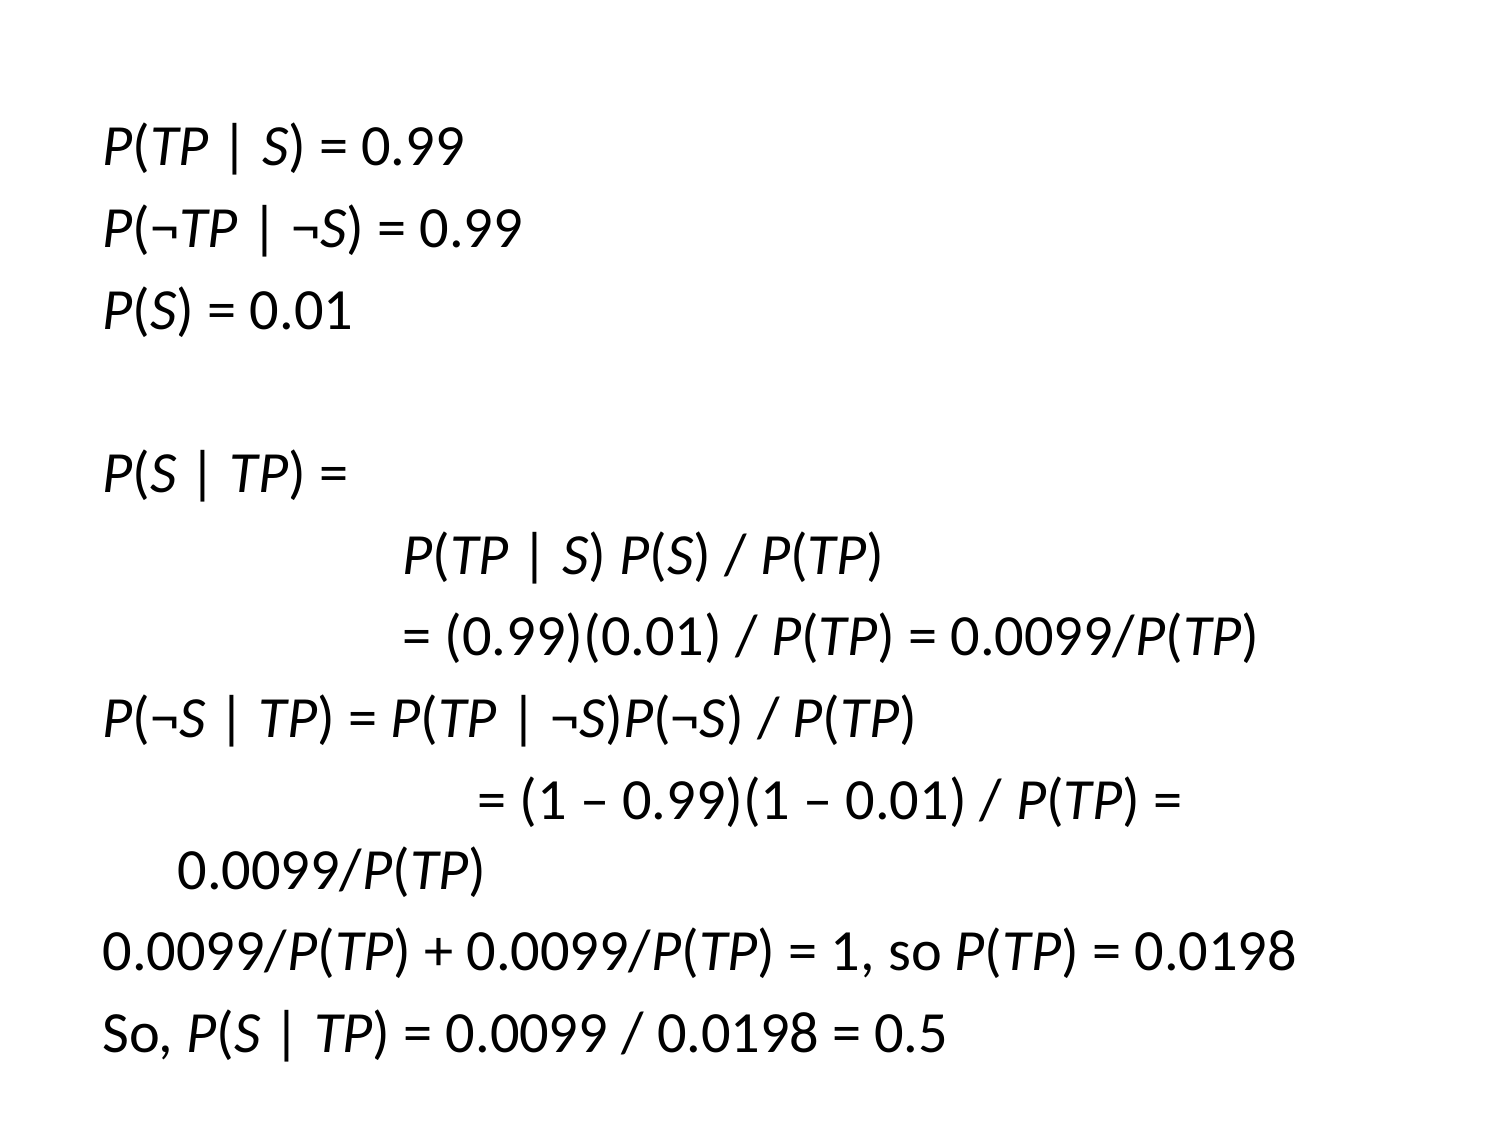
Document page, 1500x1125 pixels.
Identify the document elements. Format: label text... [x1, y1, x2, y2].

list P(TP | S) = 0.99 P(¬TP | ¬S) = 0.99 P(S) = 0.01 P(S | TP) = P(TP | S) P(S) / P(TP) = (0.99)(0.01) / P(TP) = 0.0099/P(TP) P(¬S | TP) = P(TP | ¬S)P(¬S) / P(TP) = (1 – 0.99)(1 – 0.01) / P(TP) = 0.0099/P(TP) 0.0099/P(TP) + 0.0099/P(TP) = 1, so P(TP) = 0.0198 So, P(S | TP) = 0.0099 / 0.0198 = 0.5 [87, 99, 1450, 1005]
